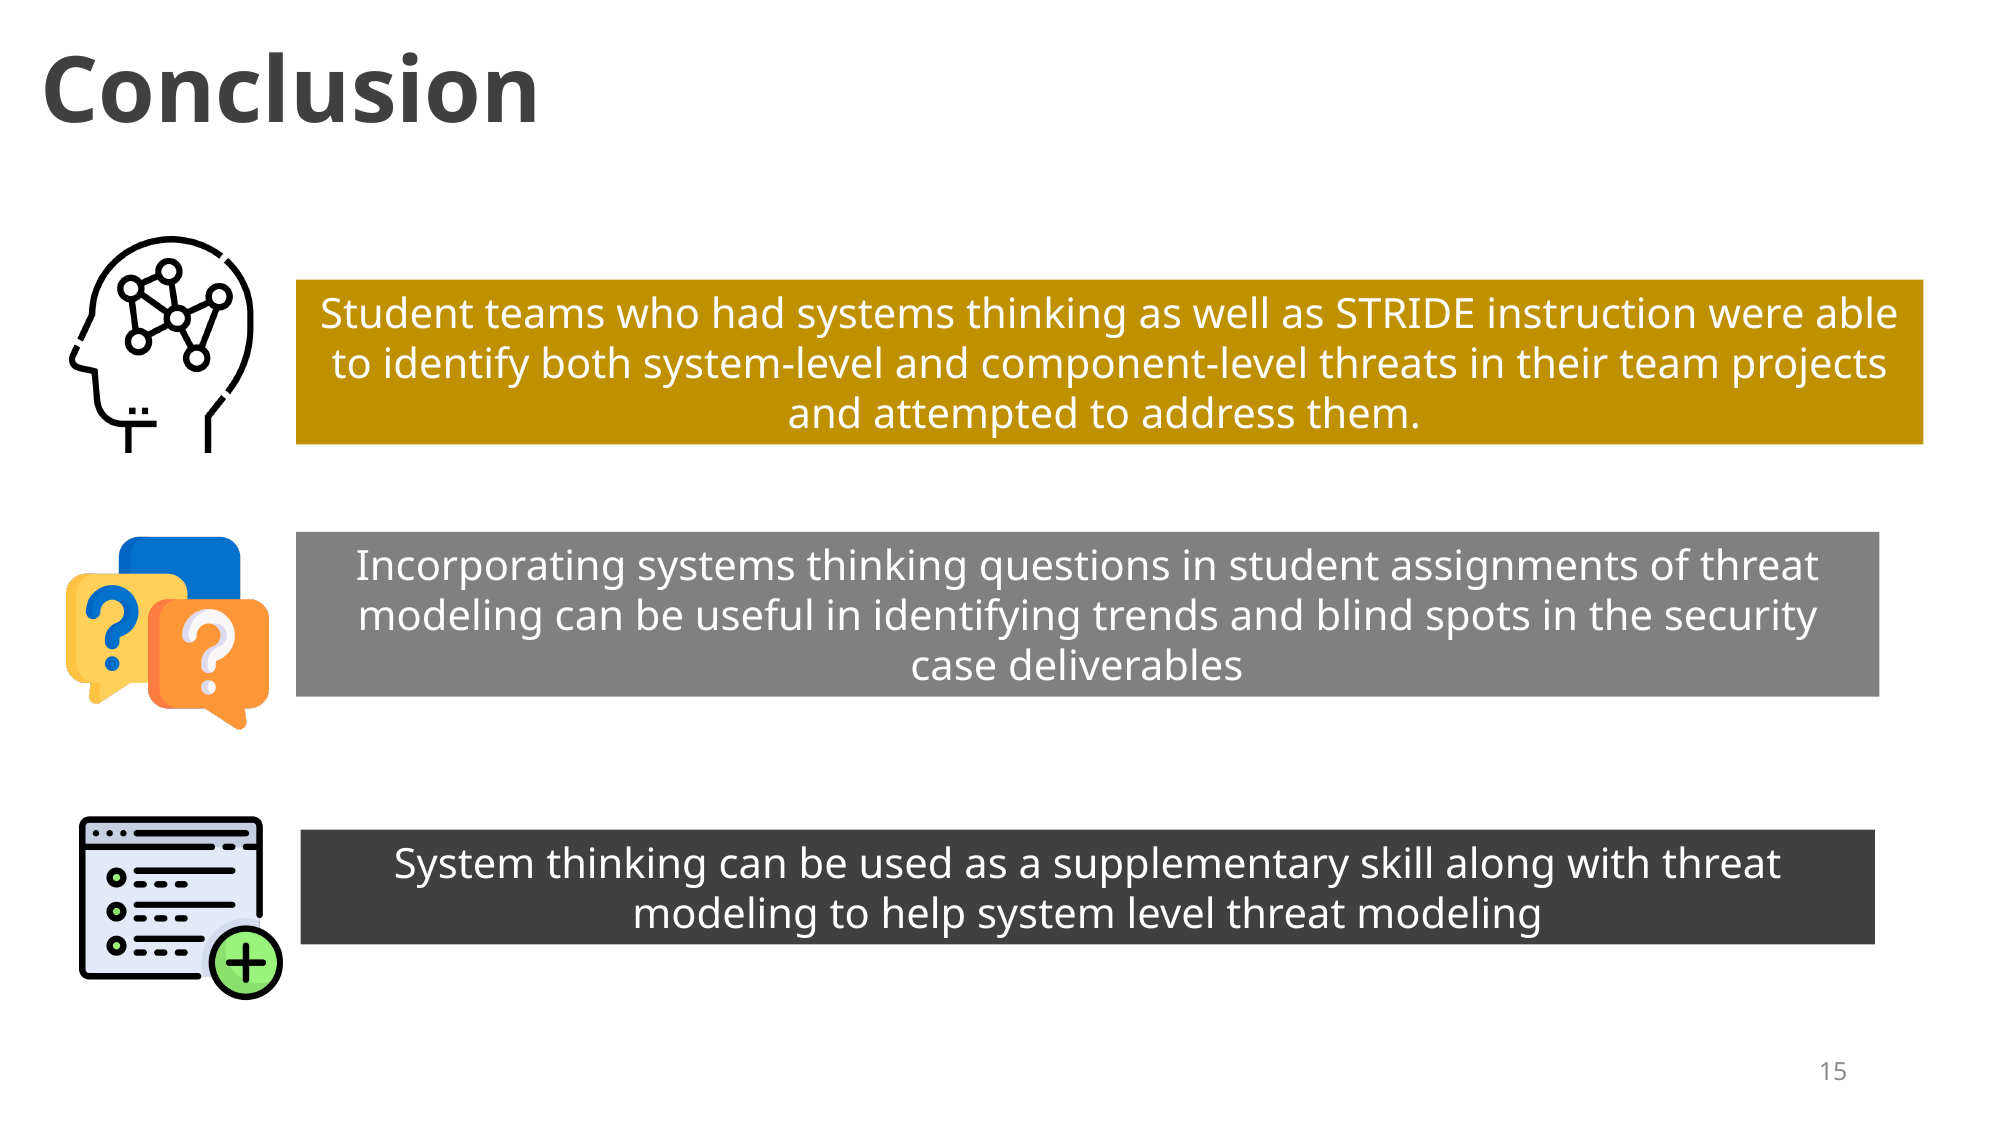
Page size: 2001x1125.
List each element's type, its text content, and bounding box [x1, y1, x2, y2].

text_box System thinking can be used as a supplementary skill along with threat modeling to help system level threat modeling [300, 829, 1875, 945]
picture [53, 236, 269, 453]
text_box Incorporating systems thinking questions in student assignments of threat modeling can be useful in identifying trends and blind spots in the security case deliverables [296, 531, 1880, 697]
title Conclusion [25, 10, 927, 177]
slide_number 15 [1412, 1042, 1863, 1103]
text_box Student teams who had systems thinking as well as STRIDE instruction were able to identify both system-level and component-level threats in their team projects and attempted to address them. [296, 279, 1924, 445]
picture [79, 806, 283, 1010]
picture [66, 531, 270, 735]
